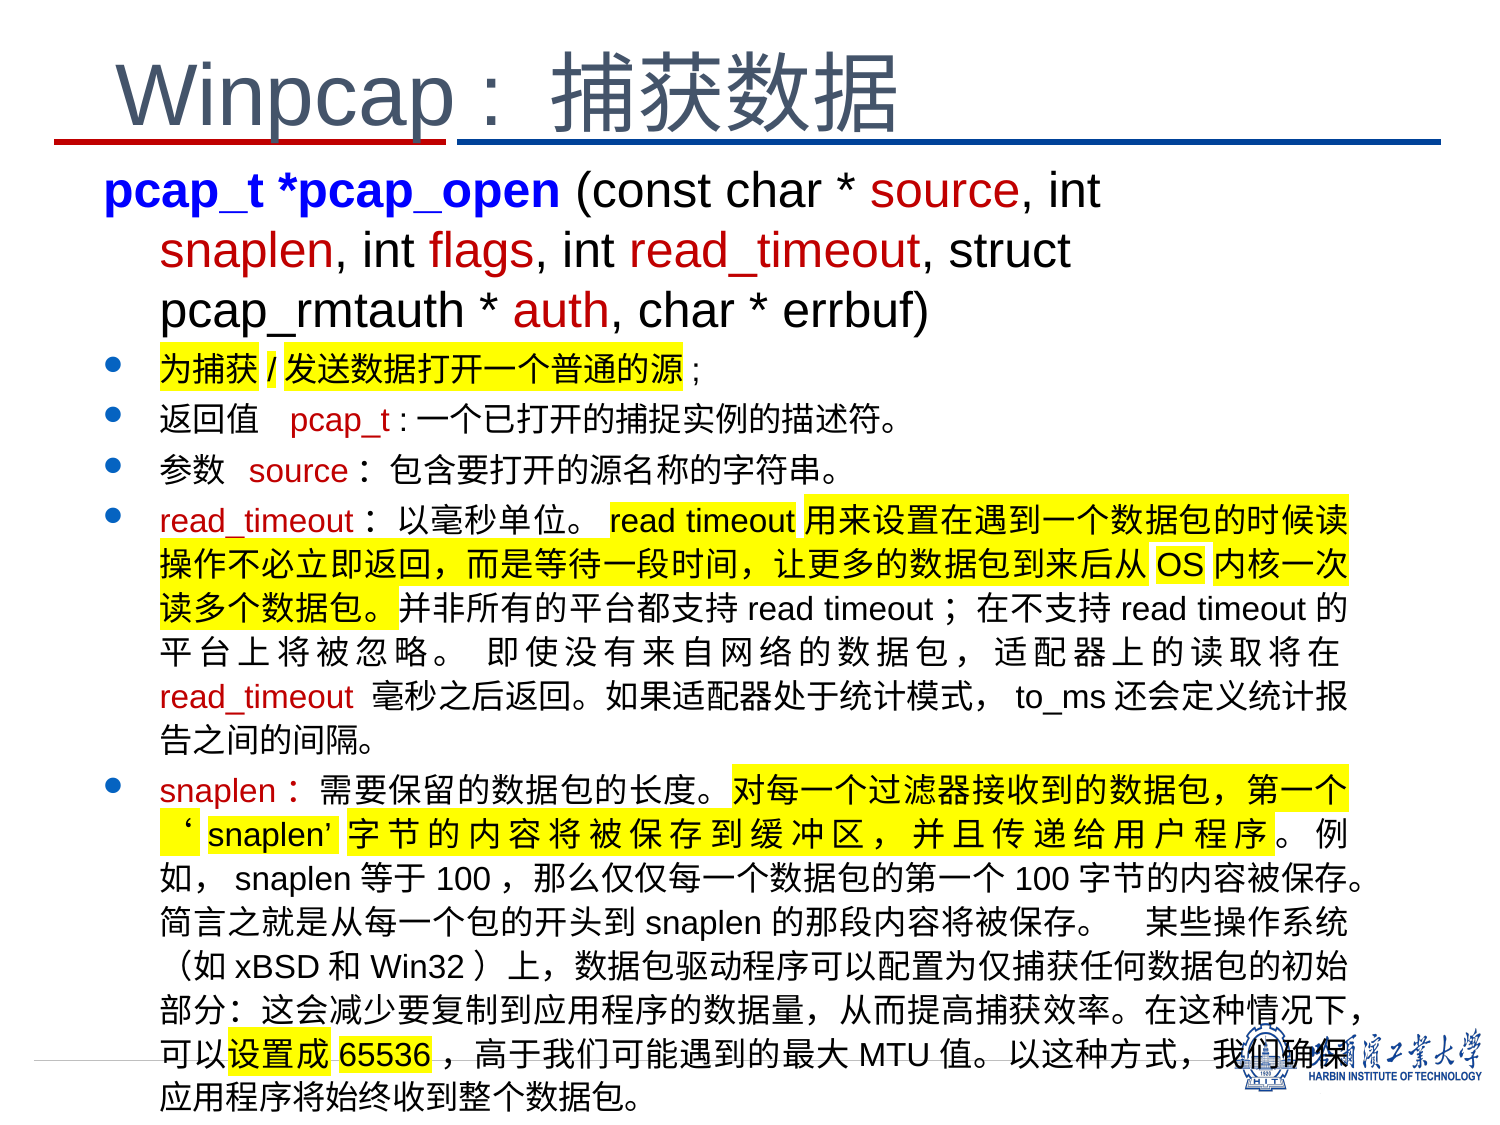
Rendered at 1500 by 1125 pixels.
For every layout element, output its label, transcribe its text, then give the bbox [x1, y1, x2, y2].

slide_number [1059, 1042, 1397, 1103]
text_box Winpcap : 捕获数据 [100, 42, 1310, 96]
picture [1364, 1023, 1482, 1094]
text_box pcap_t *pcap_open (const char * source, int snaplen, int flags, int read_timeout, struct pcap_rmtauth * auth, char * errbuf) 为捕获/发送数据打开一个普通的源; 返回值 pcap_t :一个已打开的捕捉实例的描述符。 参数 source：包含要打开的源名称的字符串。 read_timeout：以毫秒单位。read timeout用来设置在遇到一个数据包的时候读操作不必立即返回，而是等待一段时间，让更多的数据包到来后从OS内核一次读多个数据包。并非所有的平台都支持read timeout；在不支持read timeout的平台上将被忽略。 即使没有来自网络的数据包，适配器上的读取将在read_timeout 毫秒之后返回。如果适配器处于统计模式，to_ms还会定义统计报告之间的间隔。 snaplen：需要保留的数据包的长度。对每一个过滤器接收到的数据包，第一个‘snaplen’字节的内容将被保存到缓冲区，并且传递给用户程序。例如，snaplen等于100，那么仅仅每一个数据包的第一个100字节的内容被保存。简言之就是从每一个包的开头到snaplen的那段内容将被保存。 某些操作系统（如xBSD和Win32）上，数据包驱动程序可以配置为仅捕获任何数据包的初始部分：这会减少要复制到应用程序的数据量，从而提高捕获效率。在这种情况下，可以设置成65536，高于我们可能遇到的最大MTU值。以这种方式，我们确保应用程序将始终收到整个数据包。 [88, 149, 1364, 1048]
